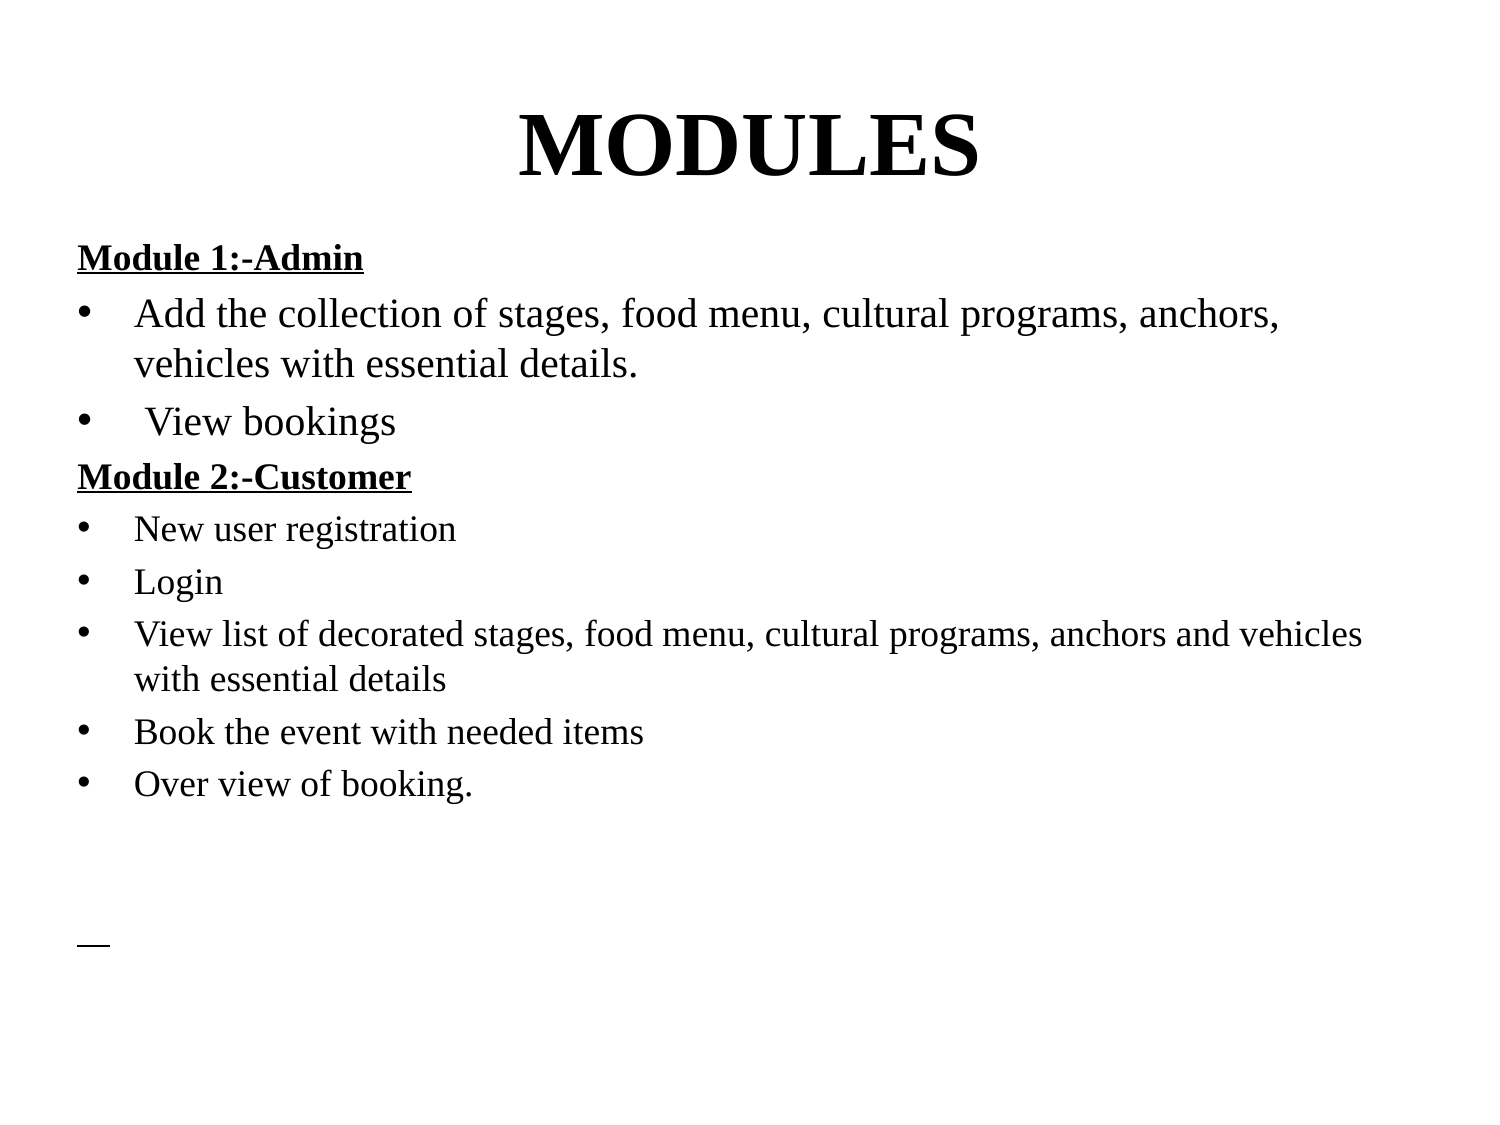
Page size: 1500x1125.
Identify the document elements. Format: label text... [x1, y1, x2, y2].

list Module 1:-Admin Add the collection of stages, food menu, cultural programs, anchors, vehicles with essential details. View bookings Module 2:-Customer New user registration Login View list of decorated stages, food menu, cultural programs, anchors and vehicles with essential details Book the event with needed items Over view of booking. [62, 224, 1425, 1005]
title MODULES [75, 45, 1425, 224]
